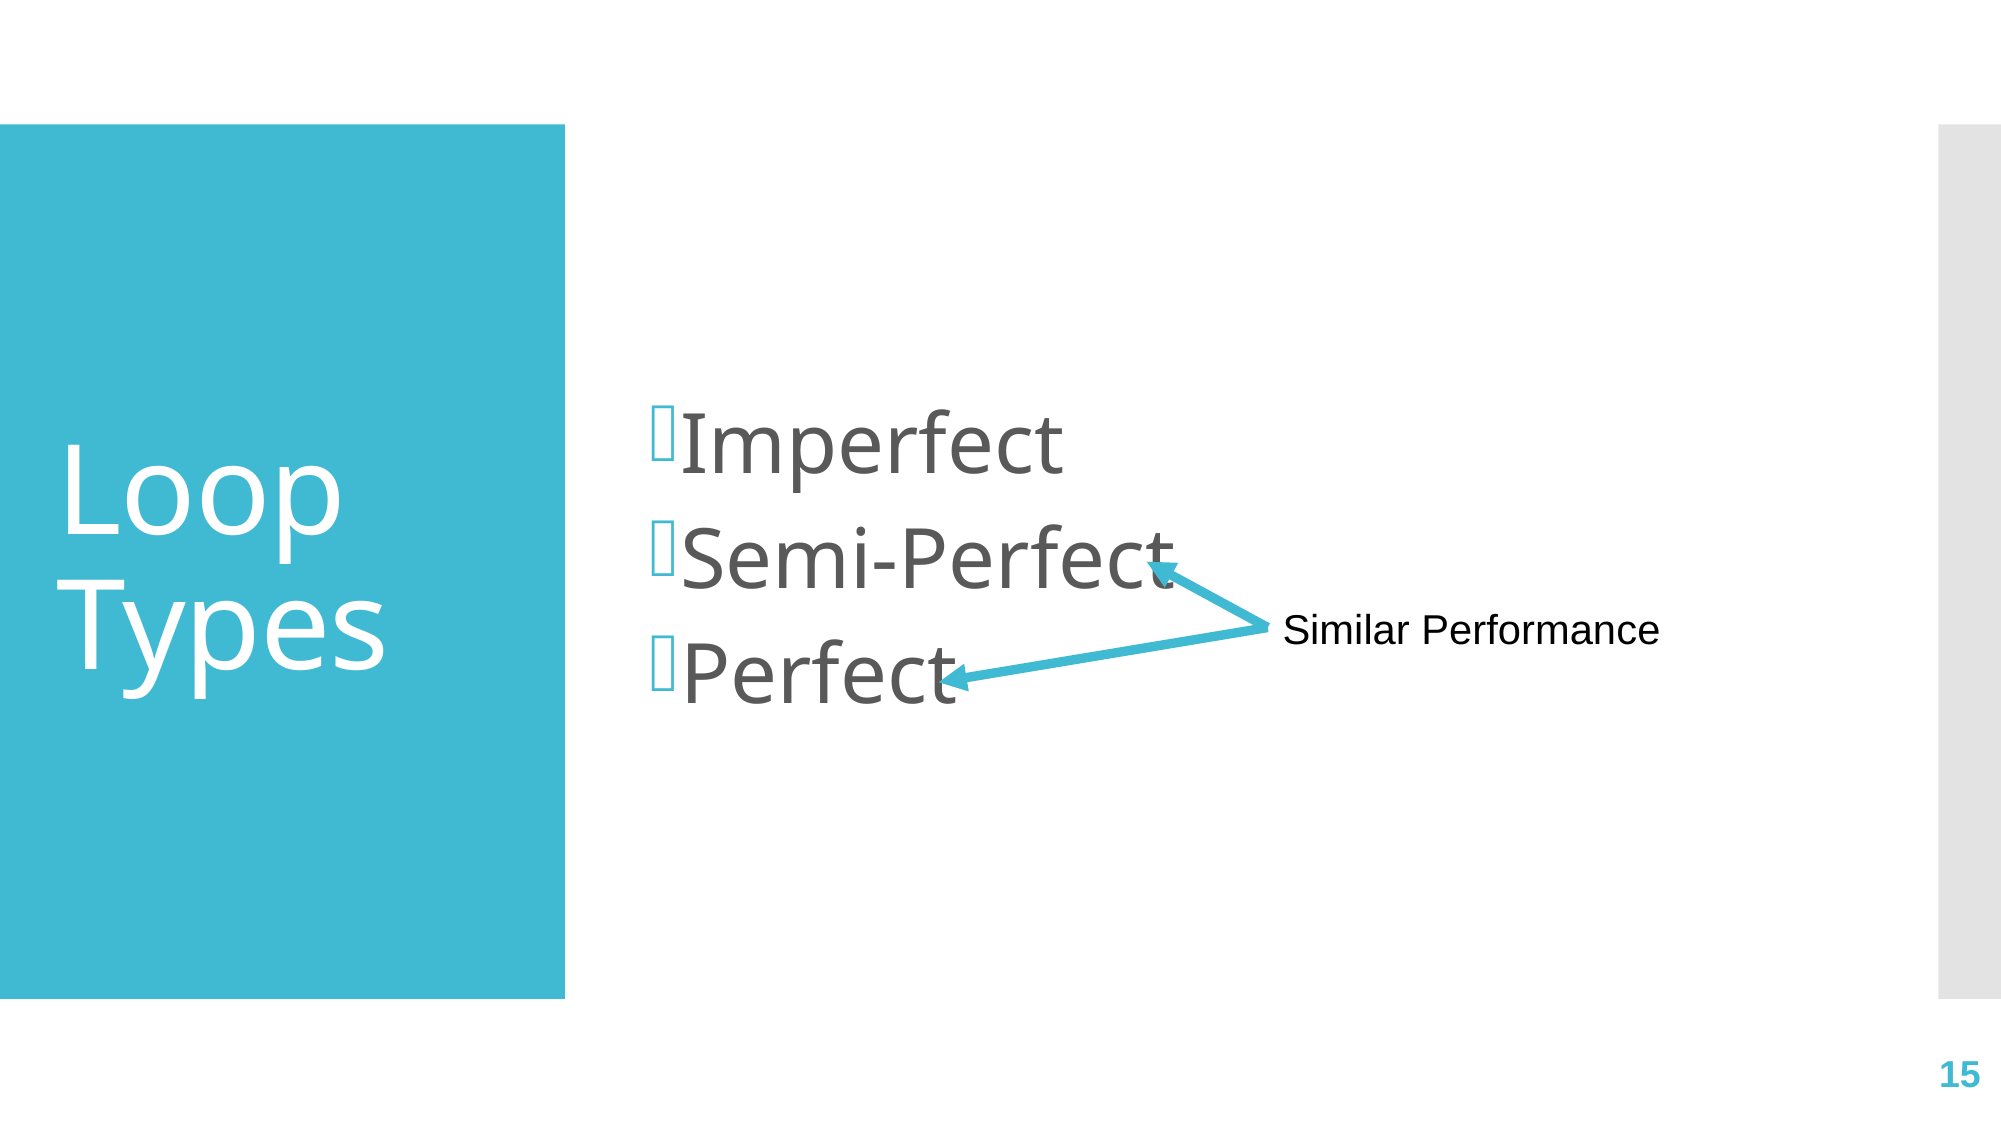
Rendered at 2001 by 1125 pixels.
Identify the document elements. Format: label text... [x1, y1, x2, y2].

title Loop Types [41, 184, 525, 940]
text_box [938, 627, 1268, 683]
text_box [1146, 561, 1268, 627]
list Imperfect Semi-Perfect Perfect [634, 141, 1835, 982]
slide_number 15 [1744, 1042, 1996, 1103]
text_box Similar Performance [1268, 595, 1682, 660]
